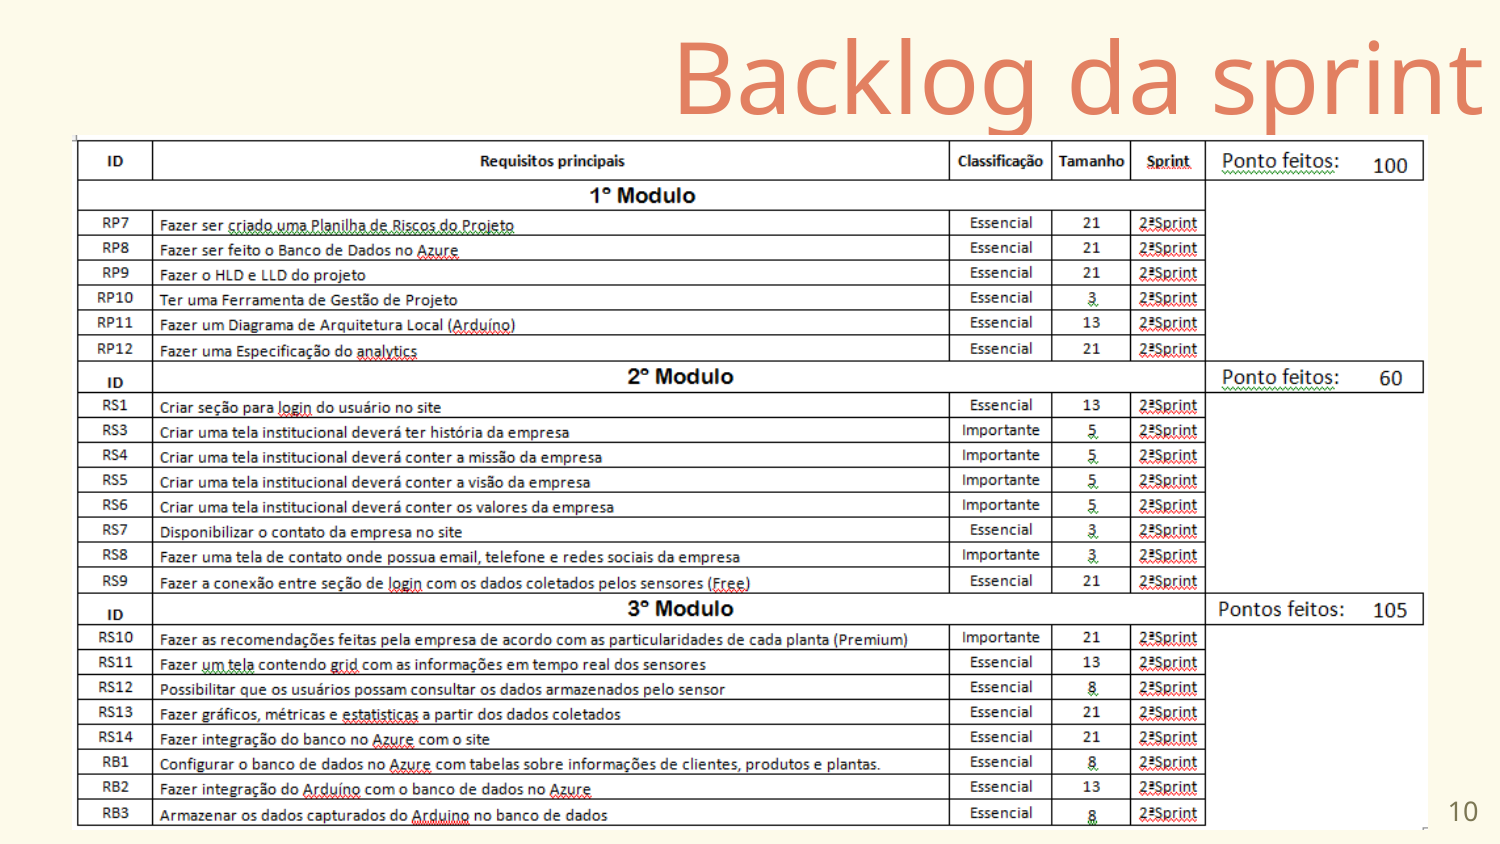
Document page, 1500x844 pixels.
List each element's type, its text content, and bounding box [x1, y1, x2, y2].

picture [72, 135, 1428, 831]
slide_number ‹#› [1403, 779, 1494, 844]
text_box Backlog da sprint [582, 0, 1500, 198]
